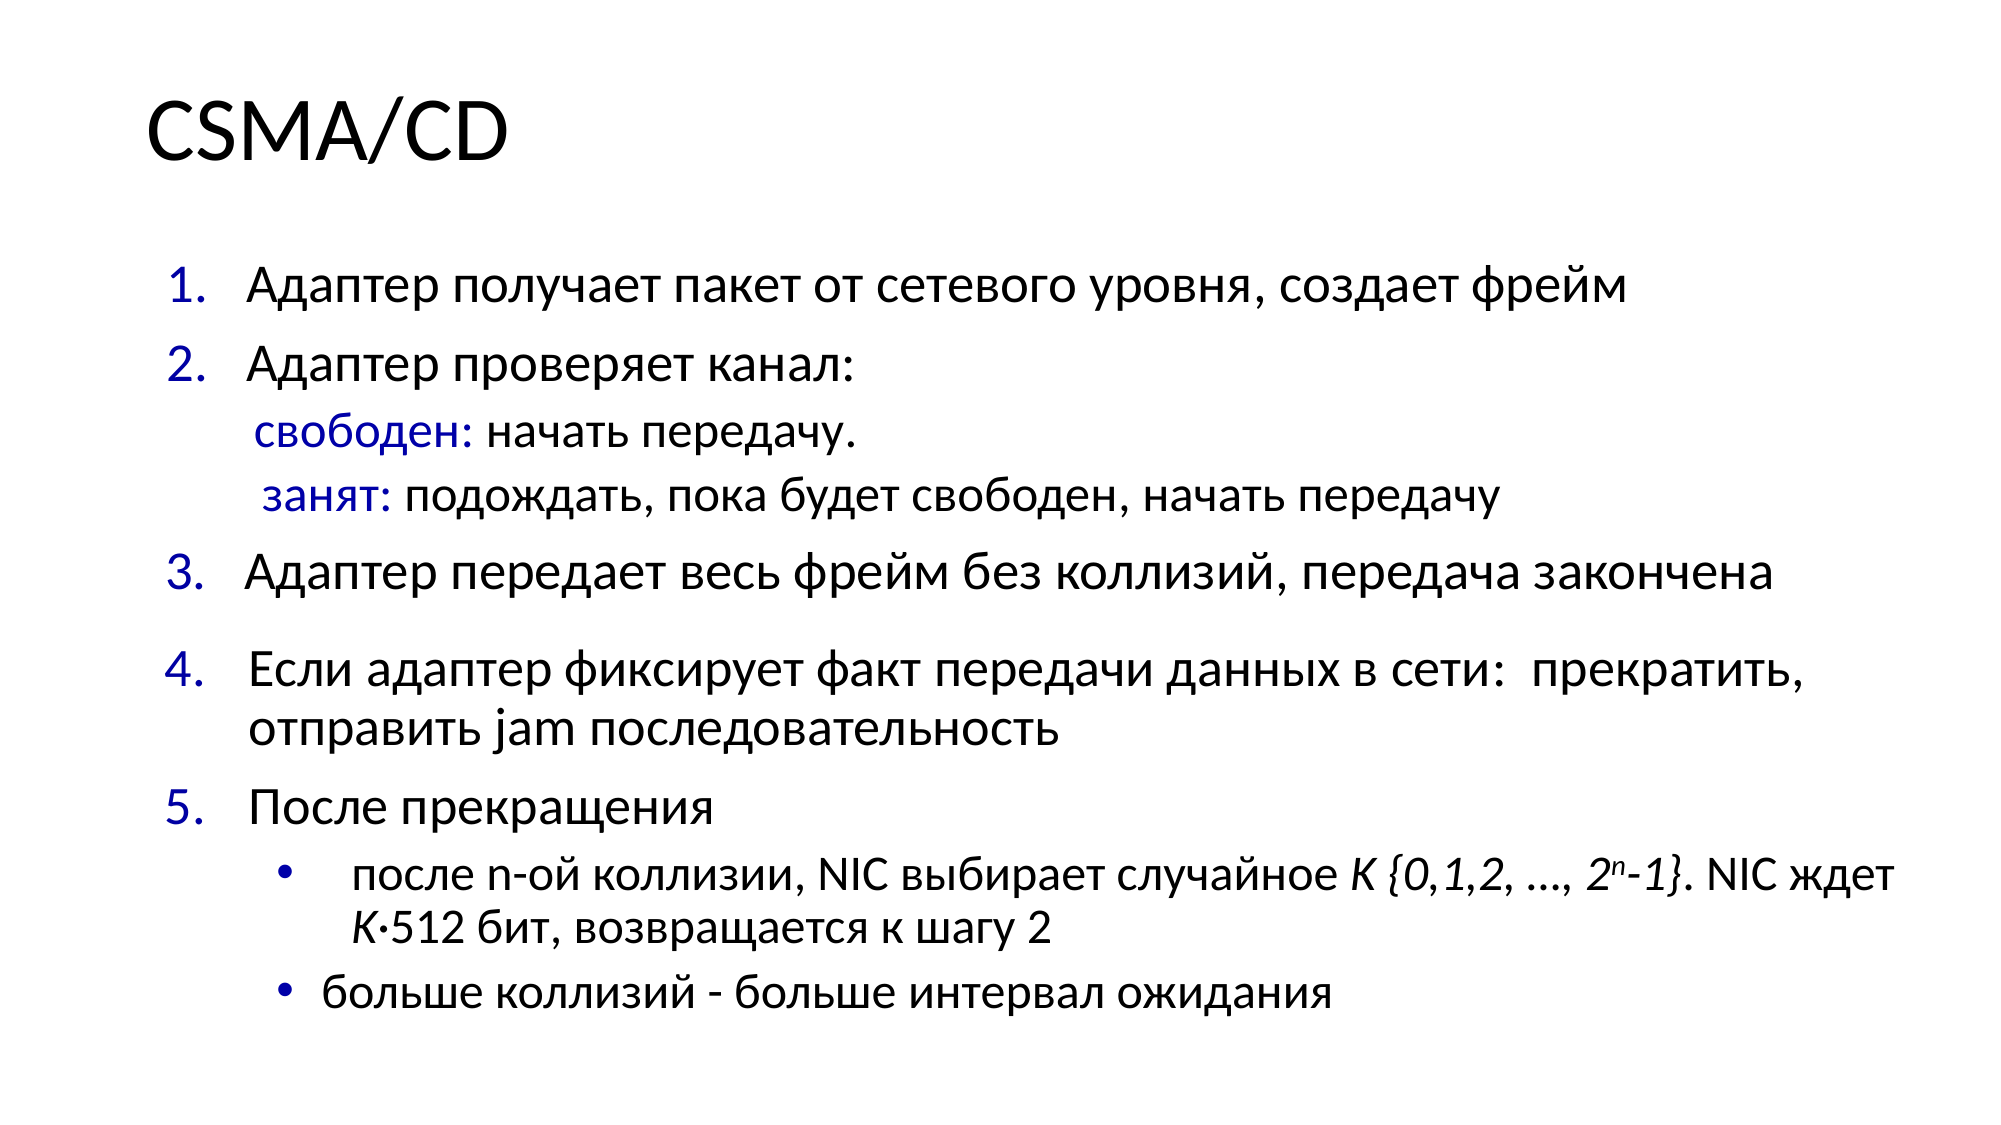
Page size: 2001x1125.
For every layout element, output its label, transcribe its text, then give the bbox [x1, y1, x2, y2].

text_box Адаптер получает пакет от сетевого уровня, создает фрейм Адаптер проверяет канал: свободен: начать передачу. занят: подождать, пока будет свободен, начать передачу Адаптер передает весь фрейм без коллизий, передача закончена [131, 248, 1803, 632]
title CSMA/CD [131, 57, 1857, 205]
text_box Если адаптер фиксирует факт передачи данных в сети: прекратить, отправить jam последовательность После прекращения после n-ой коллизии, NIC выбирает случайное K {0,1,2, …, 2n-1}. NIC ждет K·512 бит, возвращается к шагу 2 больше коллизий - больше интервал ожидания [128, 632, 1968, 1042]
